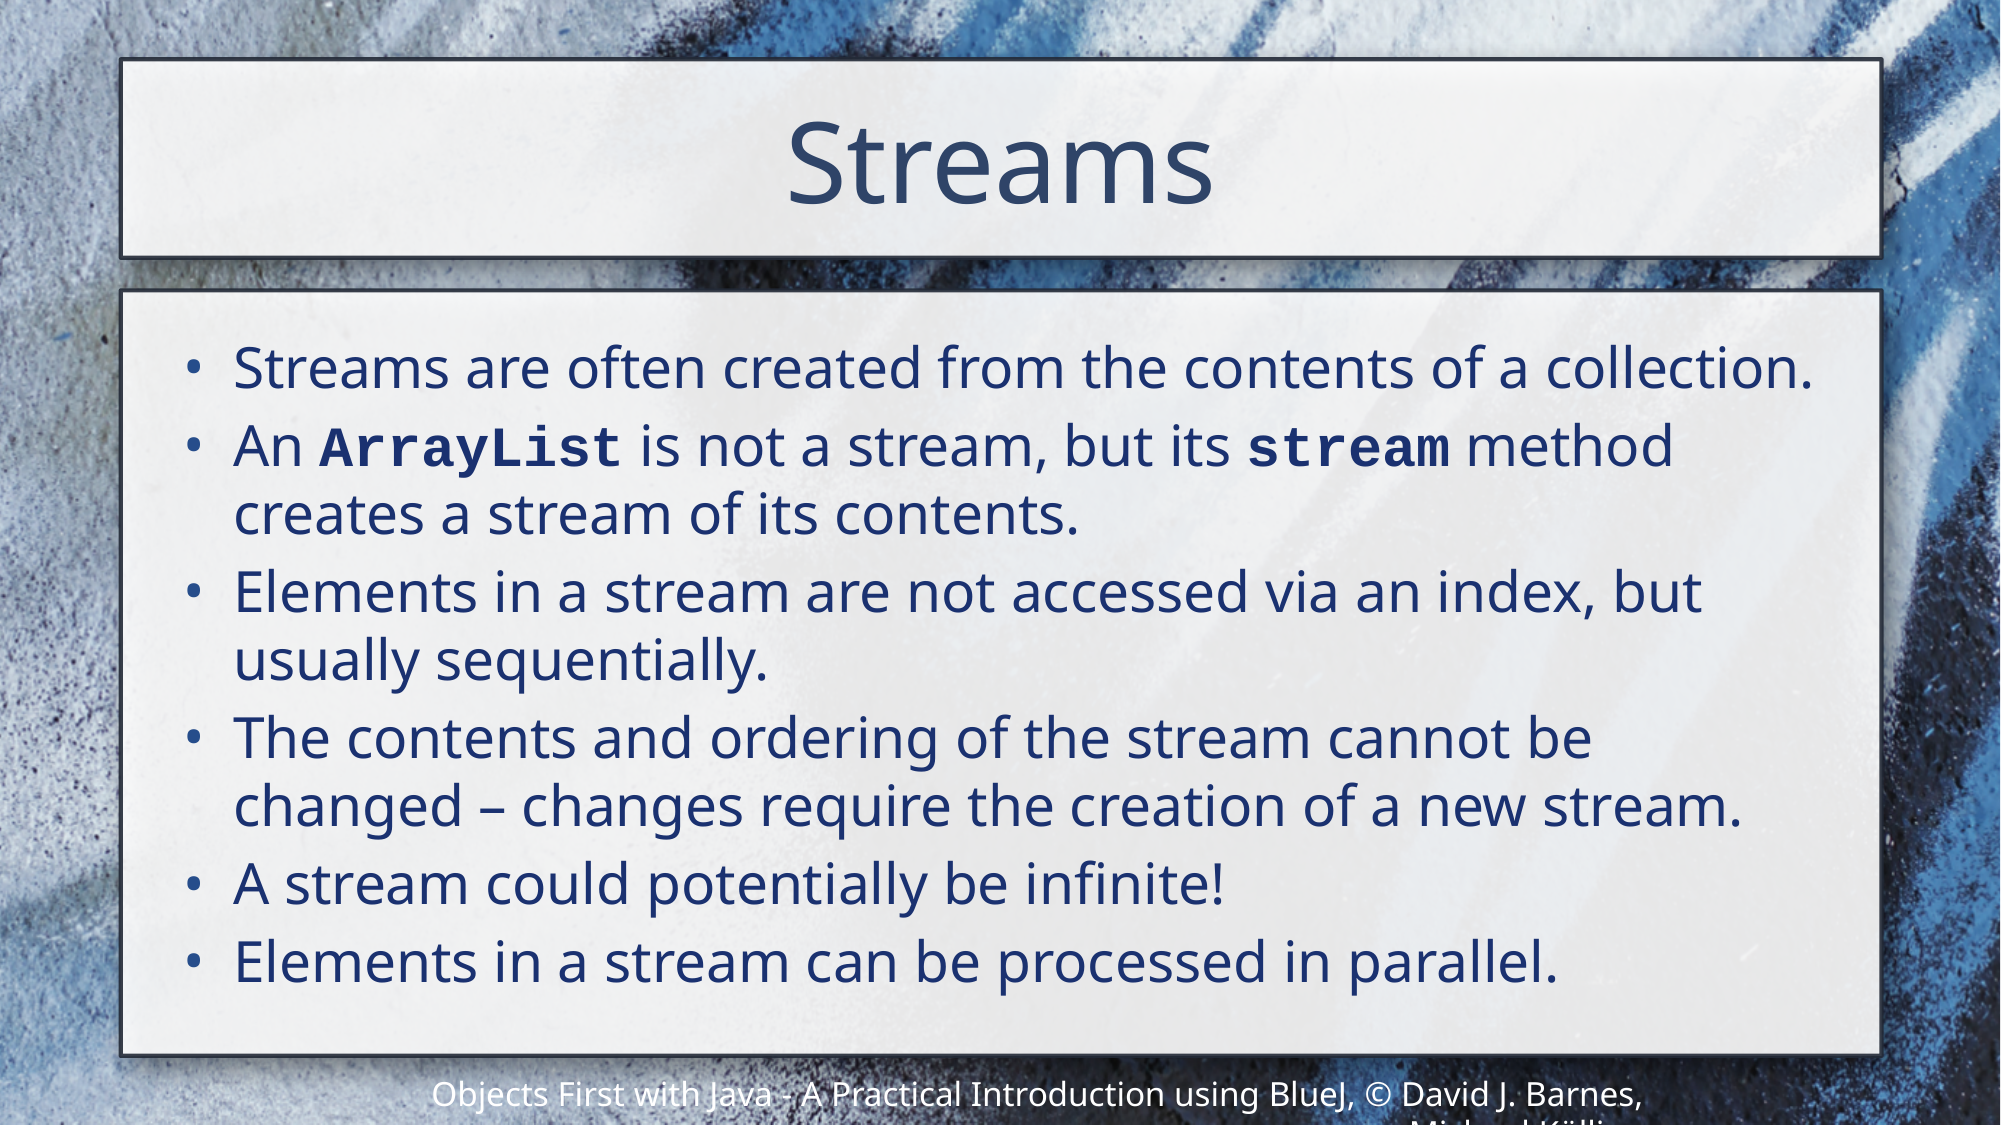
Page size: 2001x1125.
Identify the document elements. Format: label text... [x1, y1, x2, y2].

picture [0, 0, 2001, 1125]
list Streams are often created from the contents of a collection. An ArrayList is not a stream, but its stream method creates a stream of its contents. Elements in a stream are not accessed via an index, but usually sequentially. The contents and ordering of the stream cannot be changed – changes require the creation of a new stream. A stream could potentially be infinite! Elements in a stream can be processed in parallel. [167, 315, 1852, 1032]
title Streams [118, 63, 1885, 254]
